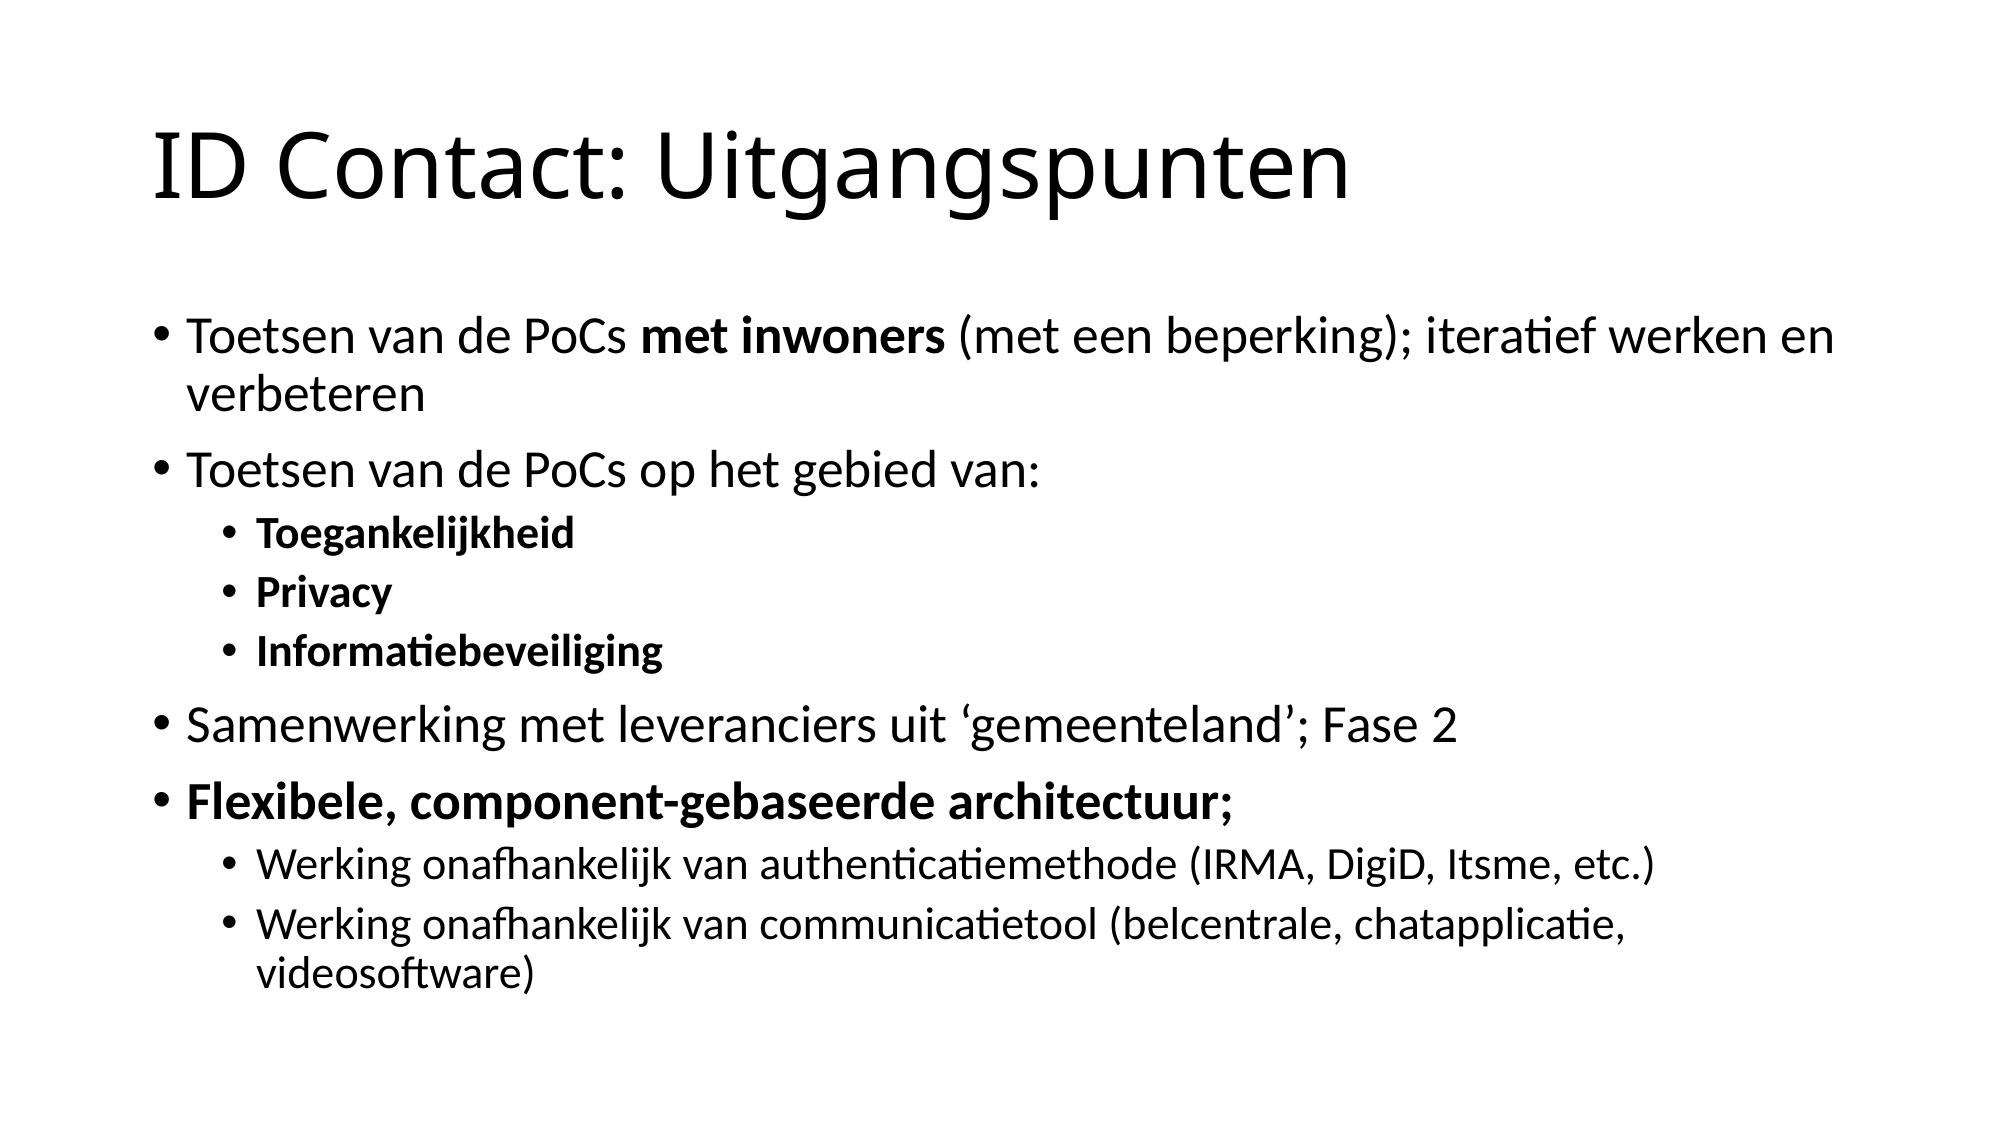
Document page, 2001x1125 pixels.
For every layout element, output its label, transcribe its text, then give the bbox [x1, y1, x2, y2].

title ID Contact: Uitgangspunten [137, 59, 1863, 278]
list Toetsen van de PoCs met inwoners (met een beperking); iteratief werken en verbeteren Toetsen van de PoCs op het gebied van: Toegankelijkheid Privacy Informatiebeveiliging Samenwerking met leveranciers uit ‘gemeenteland’; Fase 2 Flexibele, component-gebaseerde architectuur; Werking onafhankelijk van authenticatiemethode (IRMA, DigiD, Itsme, etc.) Werking onafhankelijk van communicatietool (belcentrale, chatapplicatie, videosoftware) [137, 299, 1863, 1014]
